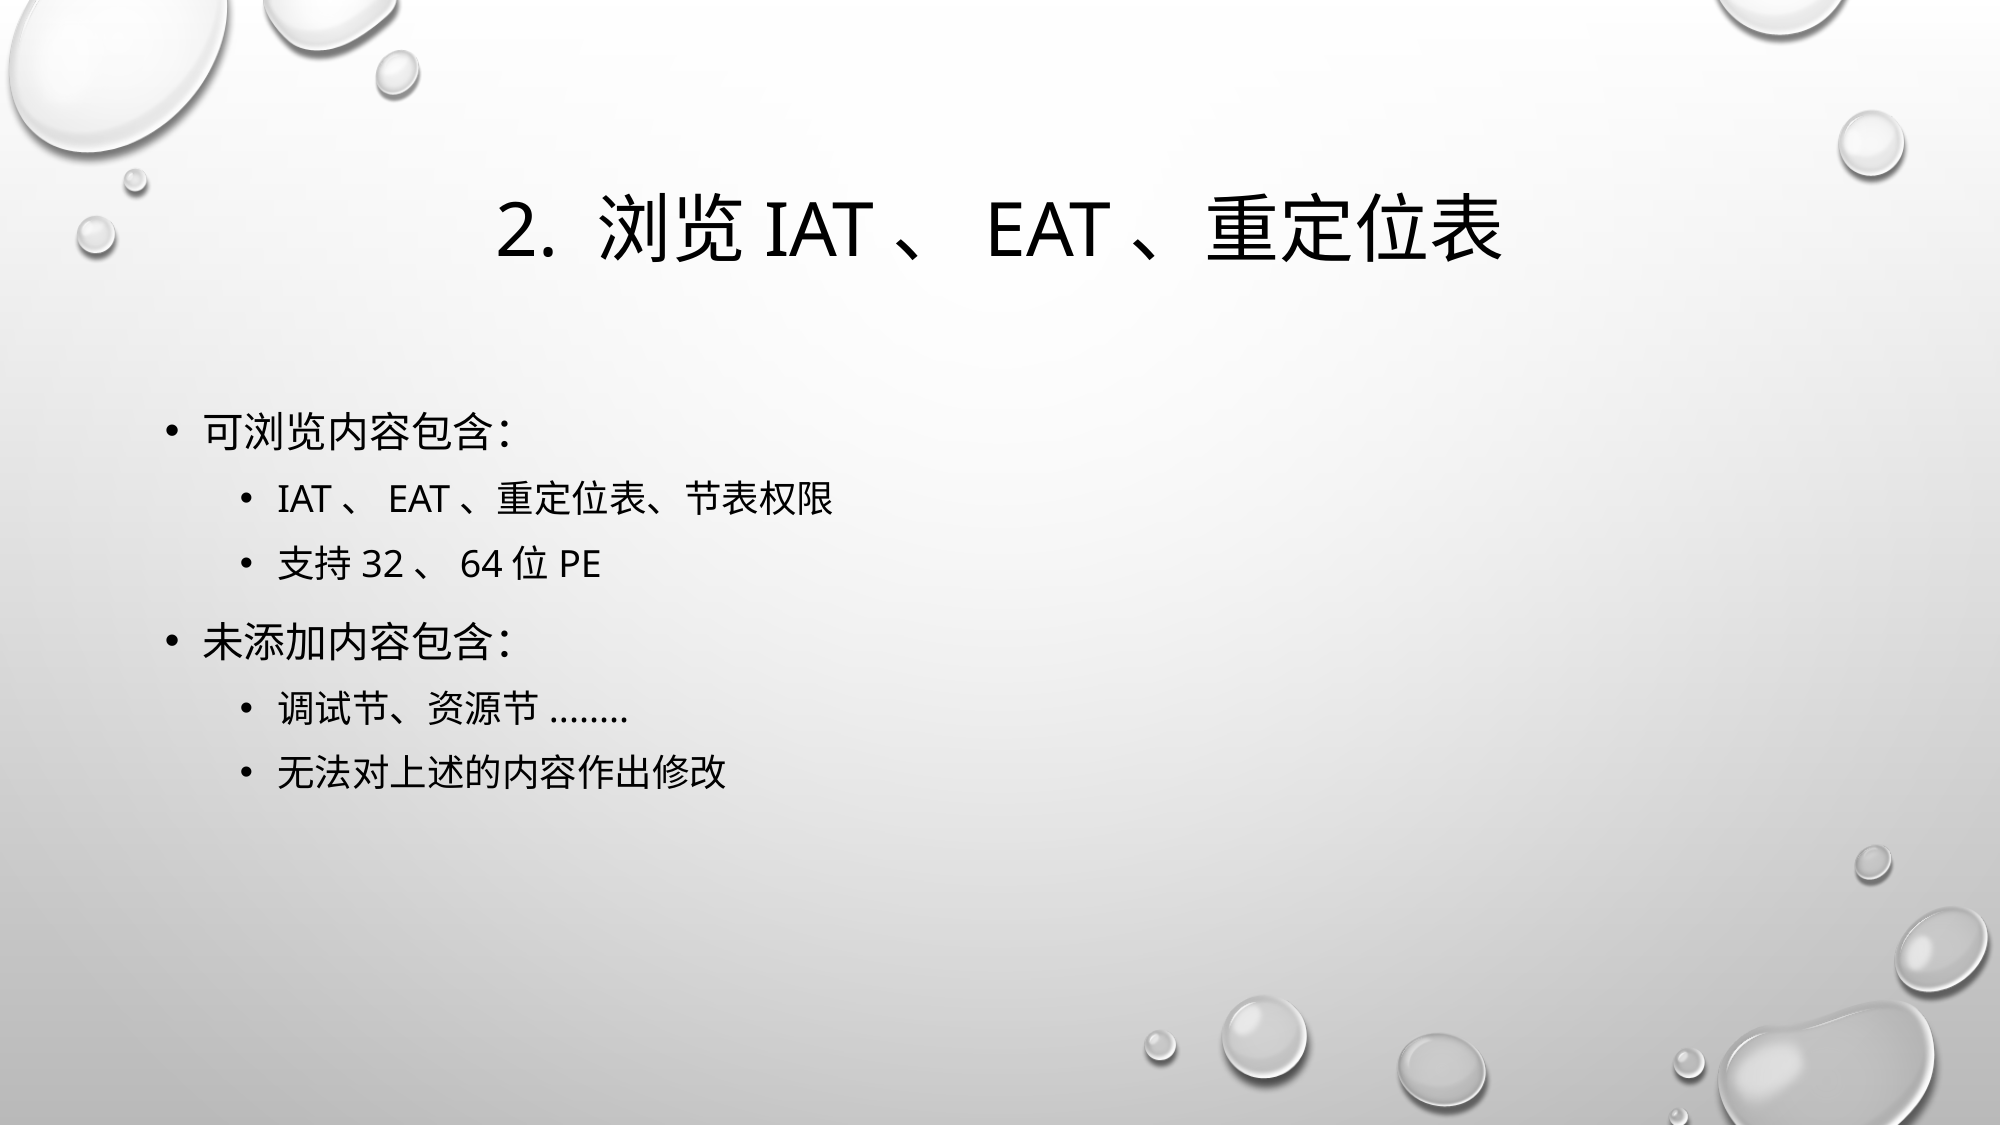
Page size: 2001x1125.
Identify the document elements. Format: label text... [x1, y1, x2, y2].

title 2. 浏览IAT、EAT、重定位表 [149, 101, 1851, 364]
list 可浏览内容包含： IAT、EAT、重定位表、节表权限 支持32、64位PE 未添加内容包含： 调试节、资源节........ 无法对上述的内容作出修改 [149, 388, 1850, 950]
picture [0, 0, 2000, 1125]
